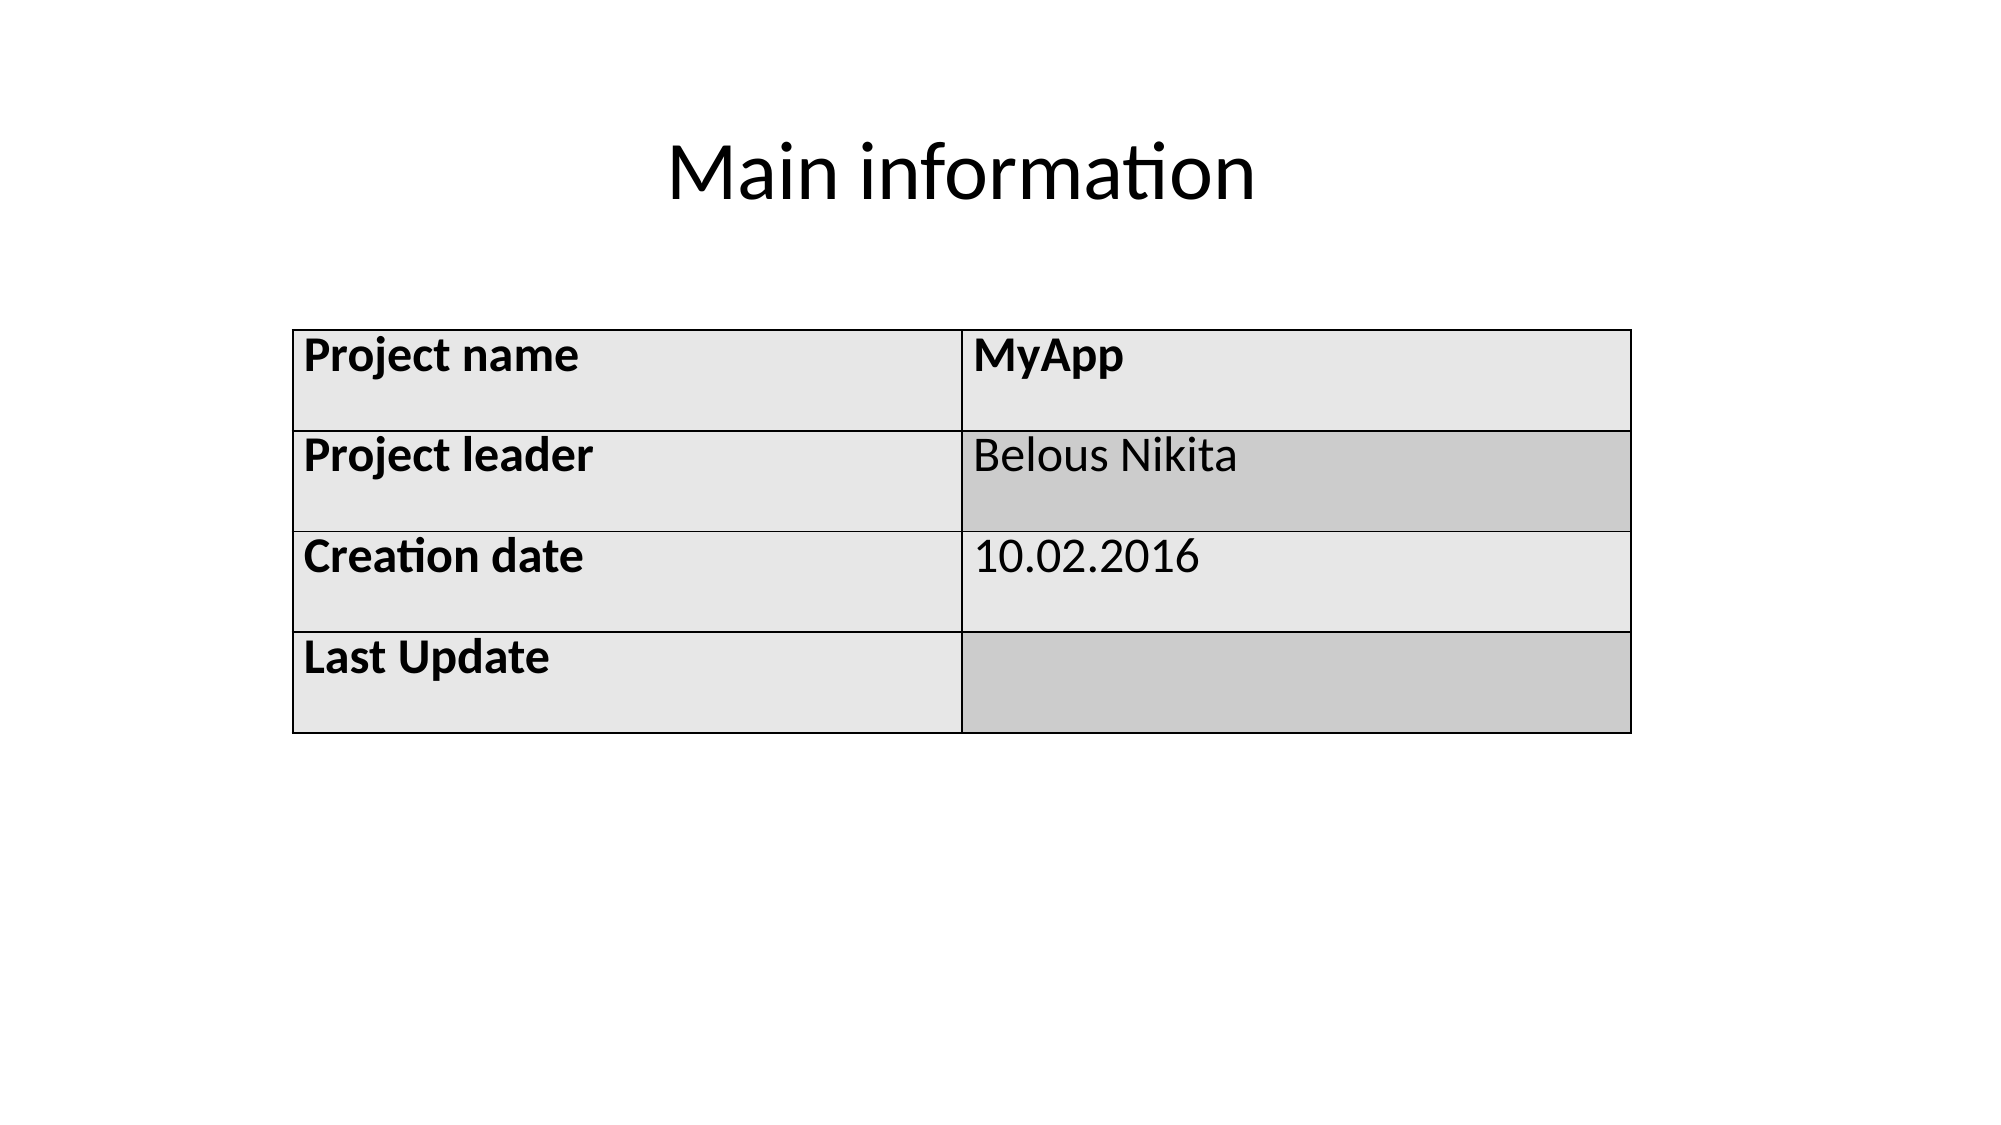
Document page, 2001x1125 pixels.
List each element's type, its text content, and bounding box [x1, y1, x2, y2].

table_cell Project leader [294, 432, 961, 531]
table_cell Belous Nikita [963, 432, 1630, 531]
subtitle Main information [211, 119, 1712, 229]
table_cell Creation date [294, 532, 961, 631]
table_cell [963, 633, 1630, 732]
table_cell 10.02.2016 [963, 532, 1630, 631]
table_header MyApp [963, 331, 1630, 430]
table_cell Last Update [294, 633, 961, 732]
table_header Project name [294, 331, 961, 430]
